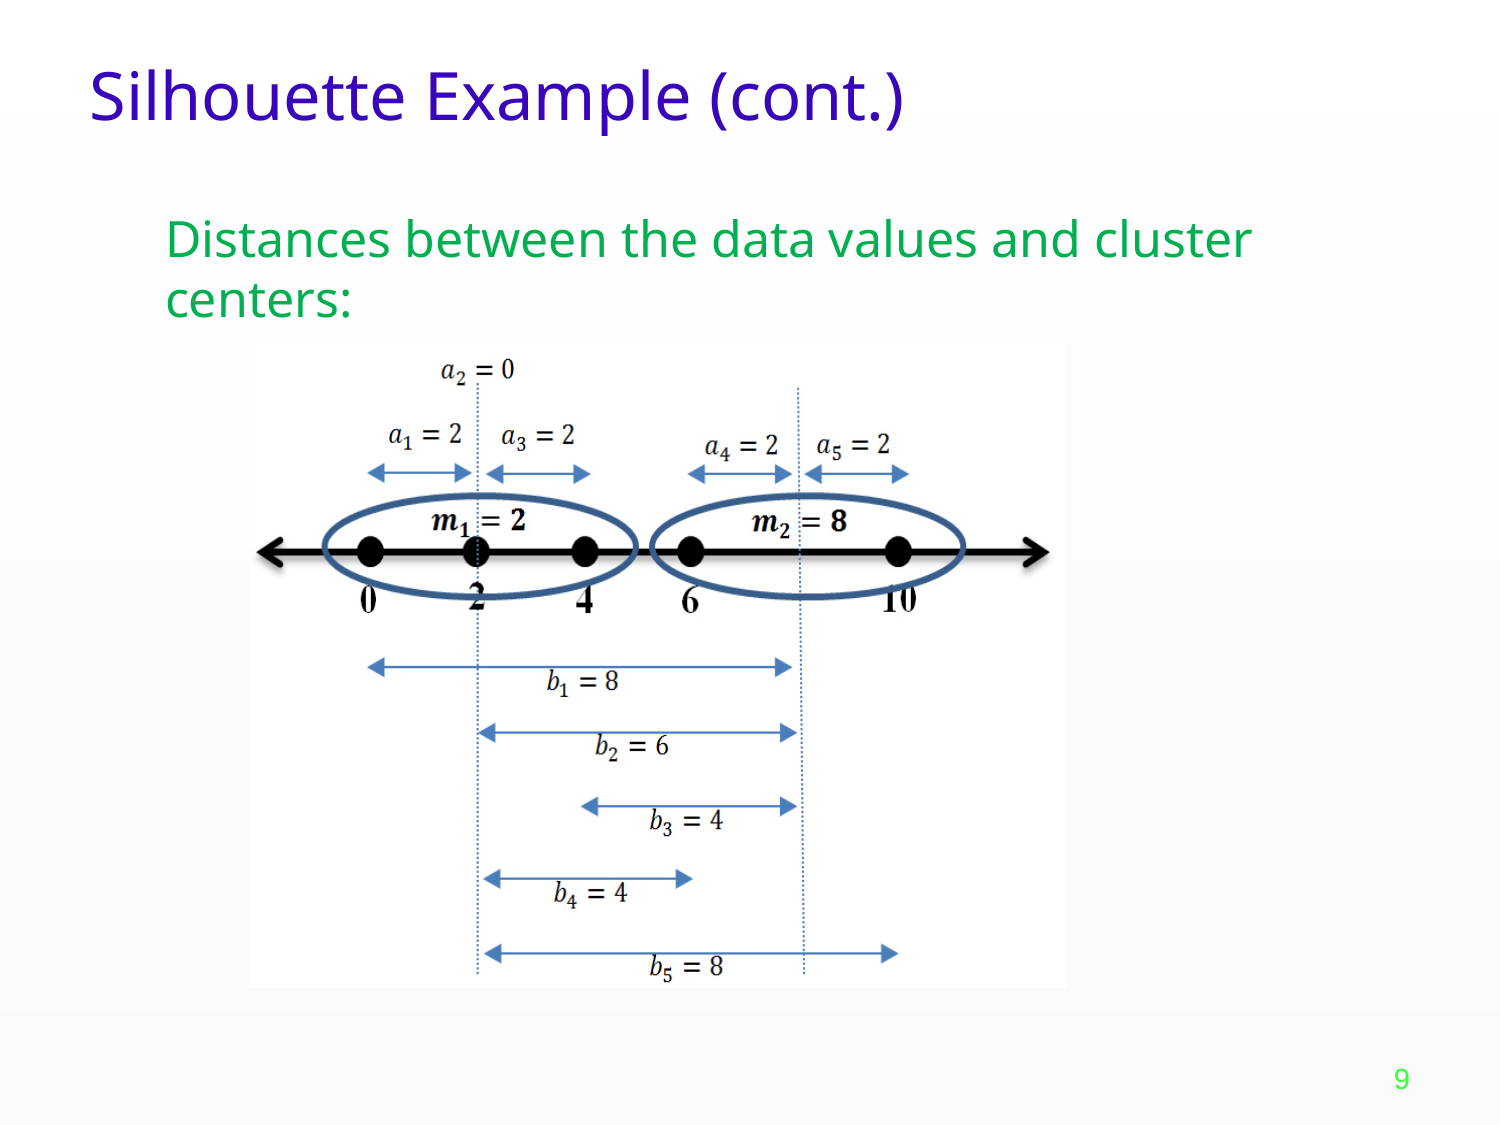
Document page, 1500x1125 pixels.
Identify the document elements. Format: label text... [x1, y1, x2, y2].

slide_number 9 [1362, 1024, 1425, 1103]
text_box Silhouette Example (cont.) [0, 0, 1500, 188]
picture [249, 344, 1066, 988]
list Distances between the data values and cluster centers: [75, 200, 1425, 988]
